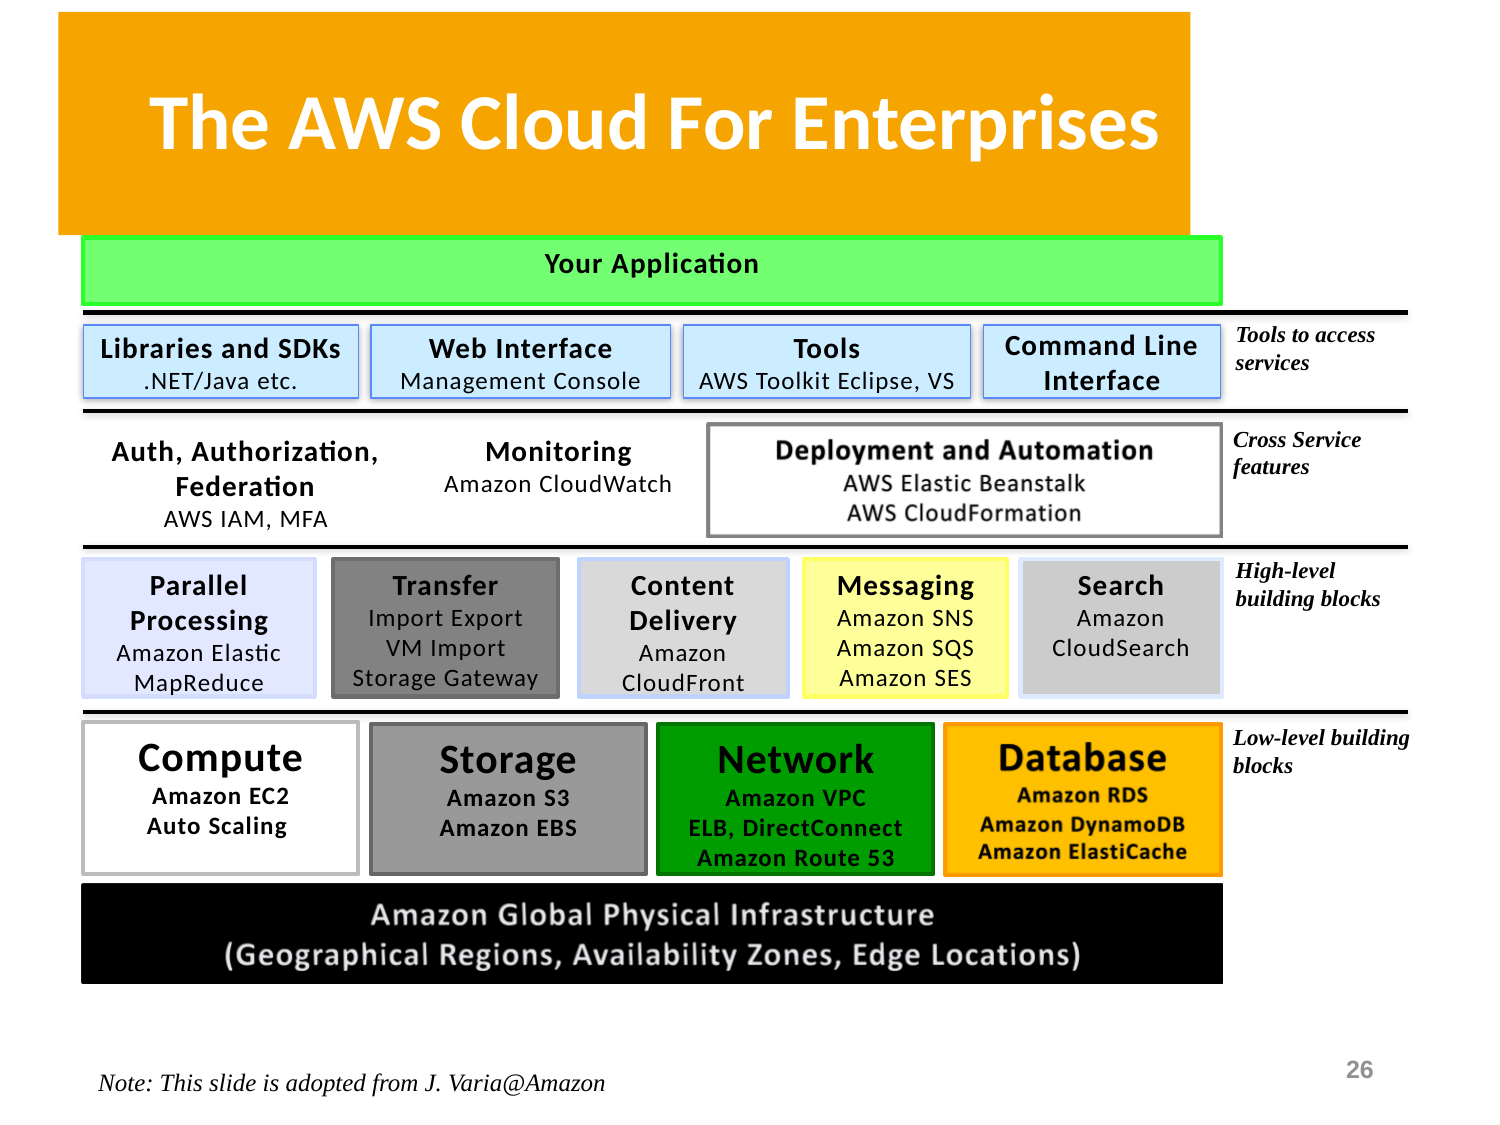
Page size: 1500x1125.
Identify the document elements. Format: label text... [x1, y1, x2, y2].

text_box Monitoring Amazon CloudWatch [419, 423, 698, 536]
text_box Tools to access services [1220, 312, 1436, 383]
text_box Transfer Import Export VM Import Storage Gateway [331, 557, 560, 699]
text_box Your Application [81, 235, 1223, 306]
text_box Network Amazon VPC ELB, DirectConnect Amazon Route 53 [656, 722, 935, 876]
text_box Search Amazon CloudSearch [1018, 557, 1224, 699]
text_box Low-level building blocks [1226, 715, 1434, 786]
picture [941, 720, 1224, 878]
text_box Auth, Authorization, Federation AWS IAM, MFA [81, 423, 410, 536]
text_box Command Line Interface [983, 324, 1221, 399]
text_box Web Interface Management Console [370, 324, 671, 399]
text_box High-level building blocks [1220, 548, 1436, 619]
text_box Messaging Amazon SNS Amazon SQS Amazon SES [802, 557, 1009, 699]
text_box Content Delivery Amazon CloudFront [577, 557, 790, 699]
text_box Parallel Processing Amazon Elastic MapReduce [81, 557, 317, 699]
picture [78, 881, 1224, 984]
text_box Note: This slide is adopted from J. Varia@Amazon [83, 1058, 1166, 1104]
text_box Libraries and SDKs .NET/Java etc. [83, 324, 359, 399]
text_box Cross Service features [1227, 416, 1434, 487]
text_box Compute Amazon EC2 Auto Scaling [81, 720, 360, 876]
picture [703, 420, 1224, 538]
text_box Tools AWS Toolkit Eclipse, VS [683, 324, 971, 399]
text_box Storage Amazon S3 Amazon EBS [369, 722, 648, 876]
title The AWS Cloud For Enterprises [58, 11, 1191, 236]
